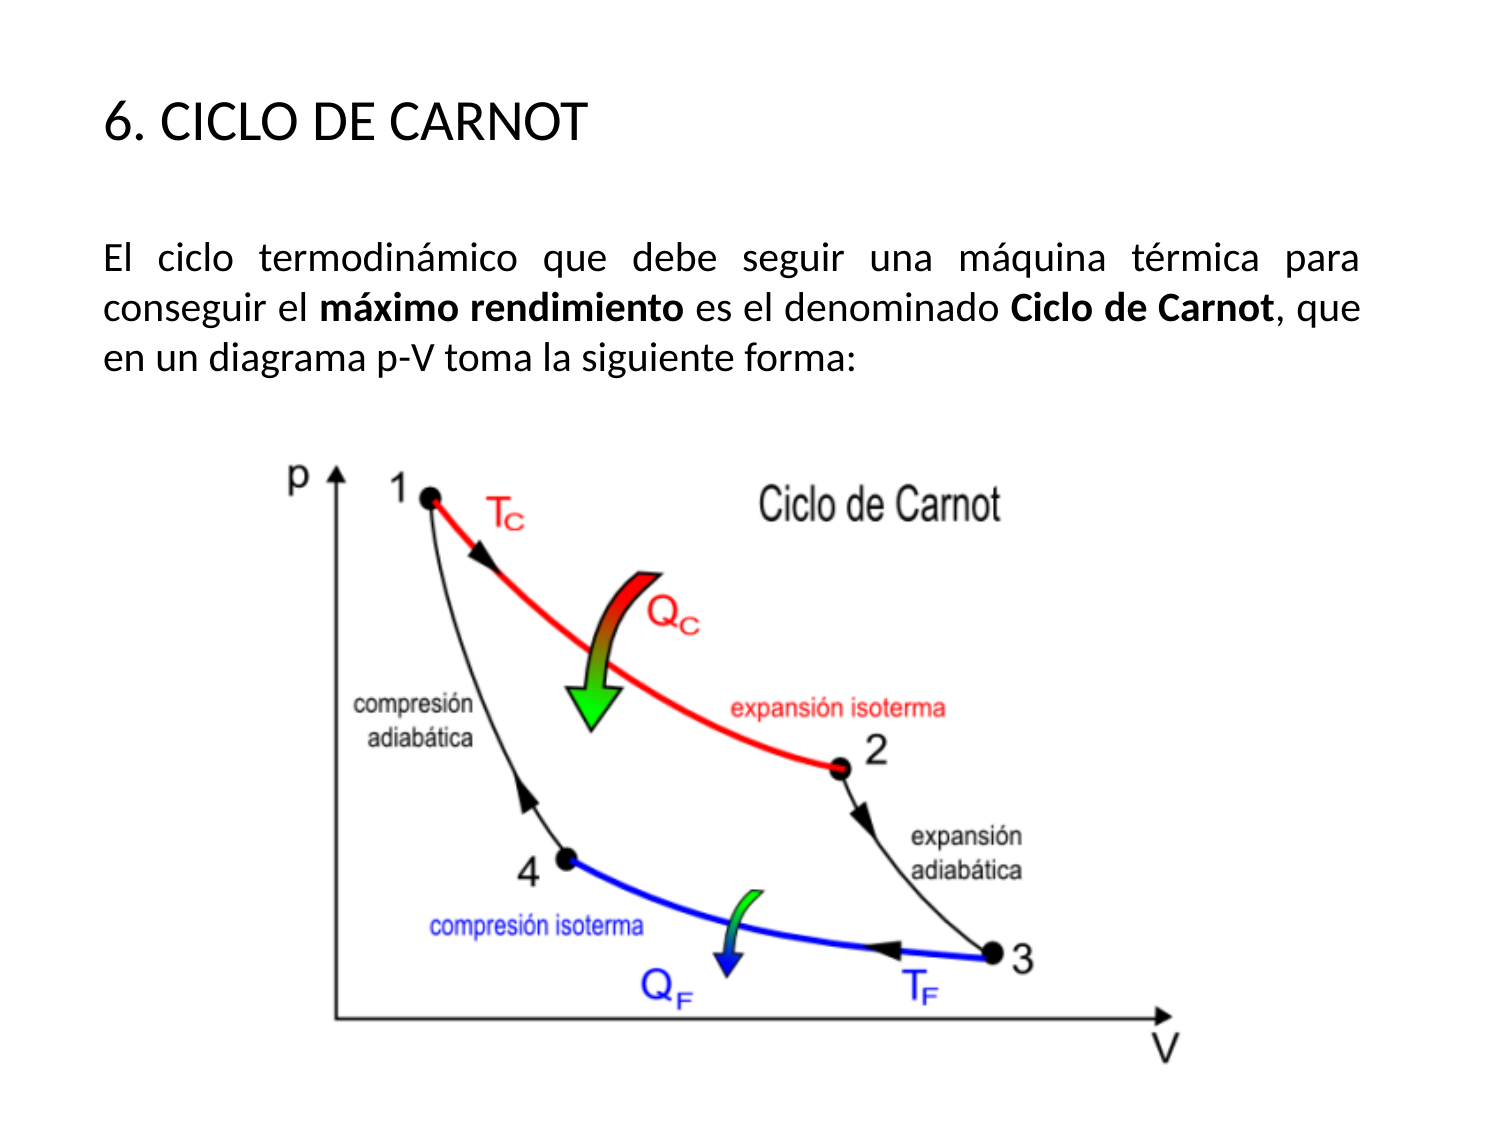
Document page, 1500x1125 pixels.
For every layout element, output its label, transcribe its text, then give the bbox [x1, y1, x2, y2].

picture [273, 420, 1227, 1081]
text_box 6. CICLO DE CARNOT [88, 75, 1412, 160]
text_box El ciclo termodinámico que debe seguir una máquina térmica para conseguir el máximo rendimiento es el denominado Ciclo de Carnot, que en un diagrama p-V toma la siguiente forma: [88, 222, 1376, 388]
